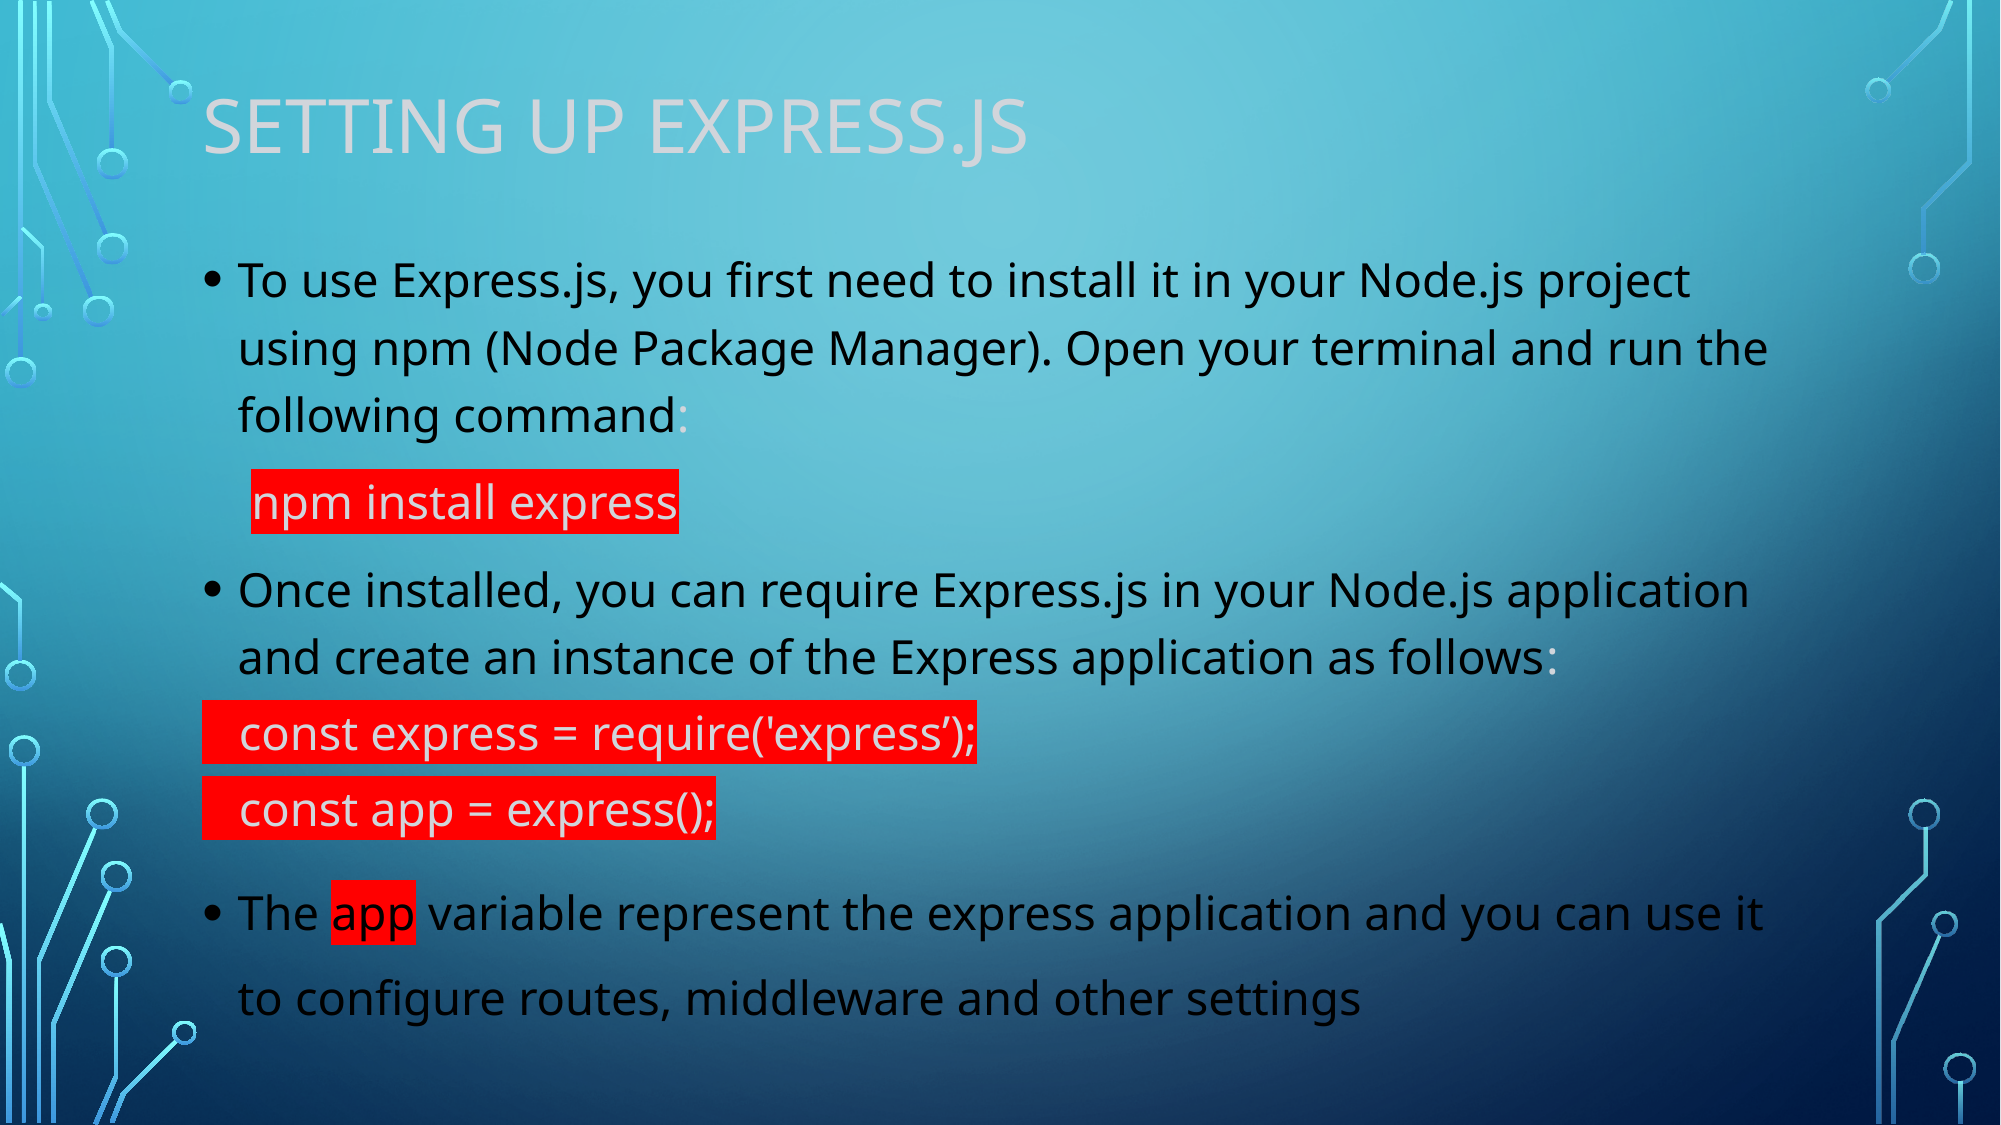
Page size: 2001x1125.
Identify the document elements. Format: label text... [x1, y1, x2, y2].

list To use Express.js, you first need to install it in your Node.js project using npm (Node Package Manager). Open your terminal and run the following command: npm install express Once installed, you can require Express.js in your Node.js application and create an instance of the Express application as follows: const express = require('express’); const app = express(); The app variable represent the express application and you can use it to configure routes, middleware and other settings [187, 231, 1813, 1044]
title Setting Up Express.js [187, 42, 1813, 216]
